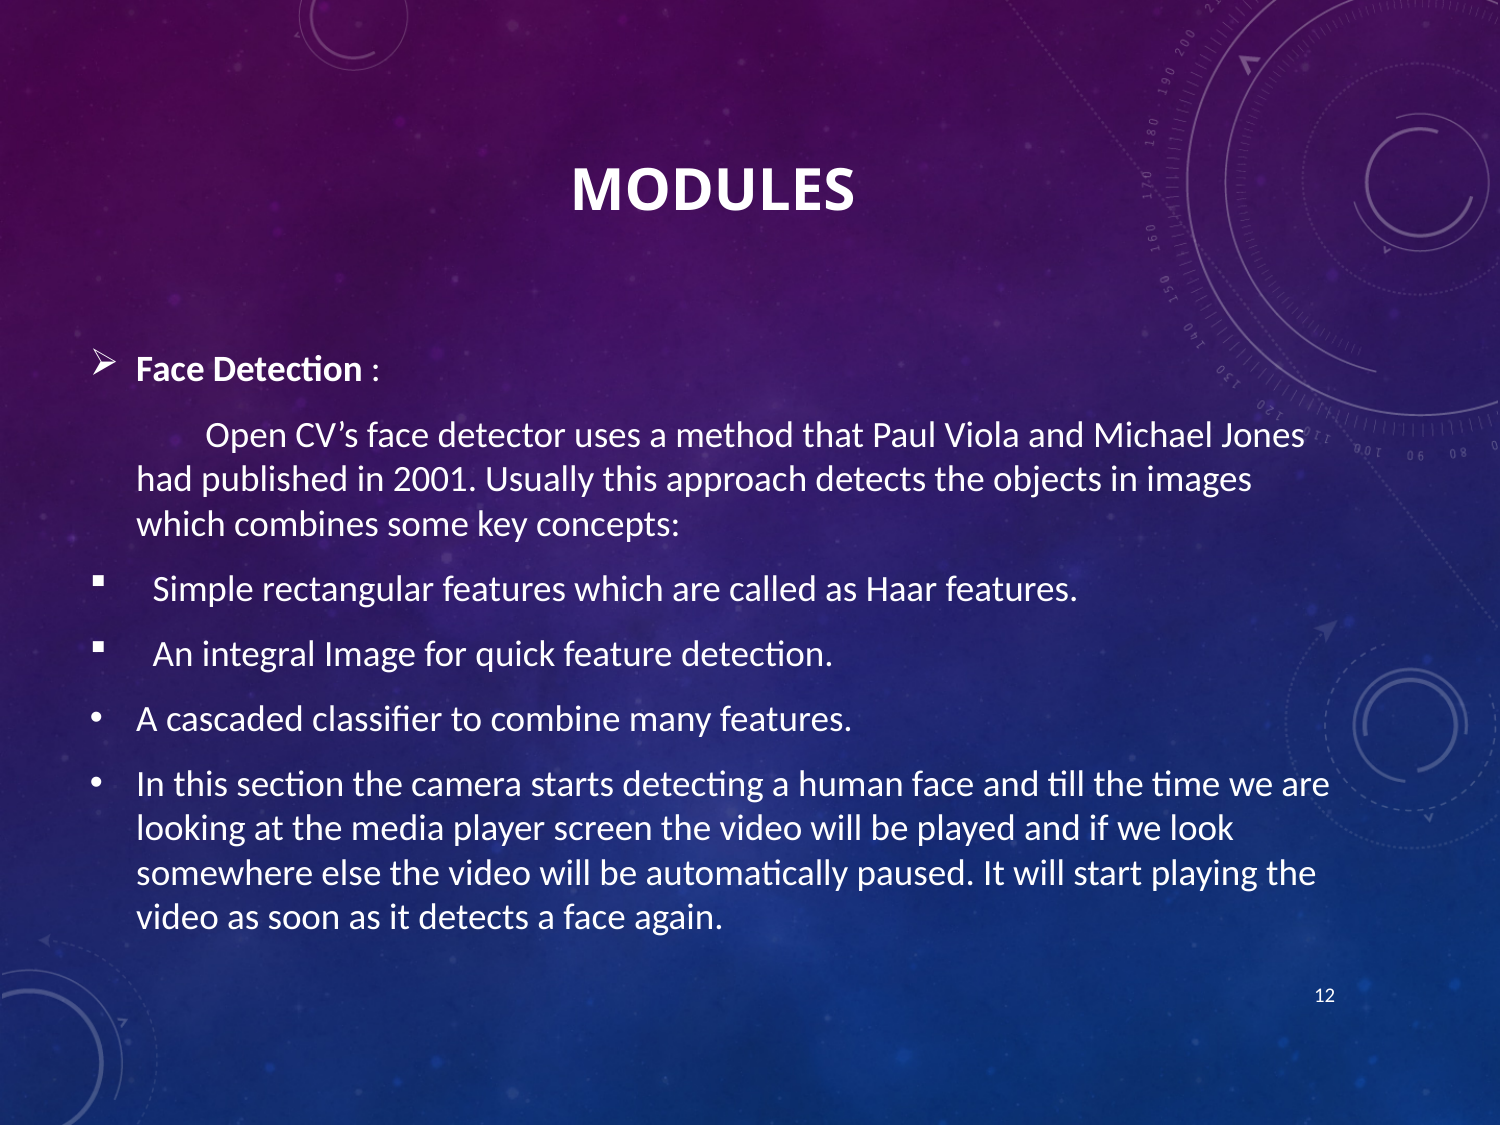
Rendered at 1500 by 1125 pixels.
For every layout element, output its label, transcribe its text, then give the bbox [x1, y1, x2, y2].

text_box MODULES [75, 99, 1350, 275]
text_box <number> [1281, 963, 1350, 1025]
text_box Face Detection : Open CV’s face detector uses a method that Paul Viola and Michael Jones had published in 2001. Usually this approach detects the objects in images which combines some key concepts: Simple rectangular features which are called as Haar features. An integral Image for quick feature detection. A cascaded classifier to combine many features. In this section the camera starts detecting a human face and till the time we are looking at the media player screen the video will be played and if we look somewhere else the video will be automatically paused. It will start playing the video as soon as it detects a face again. [75, 337, 1350, 950]
picture [0, 0, 1500, 1125]
